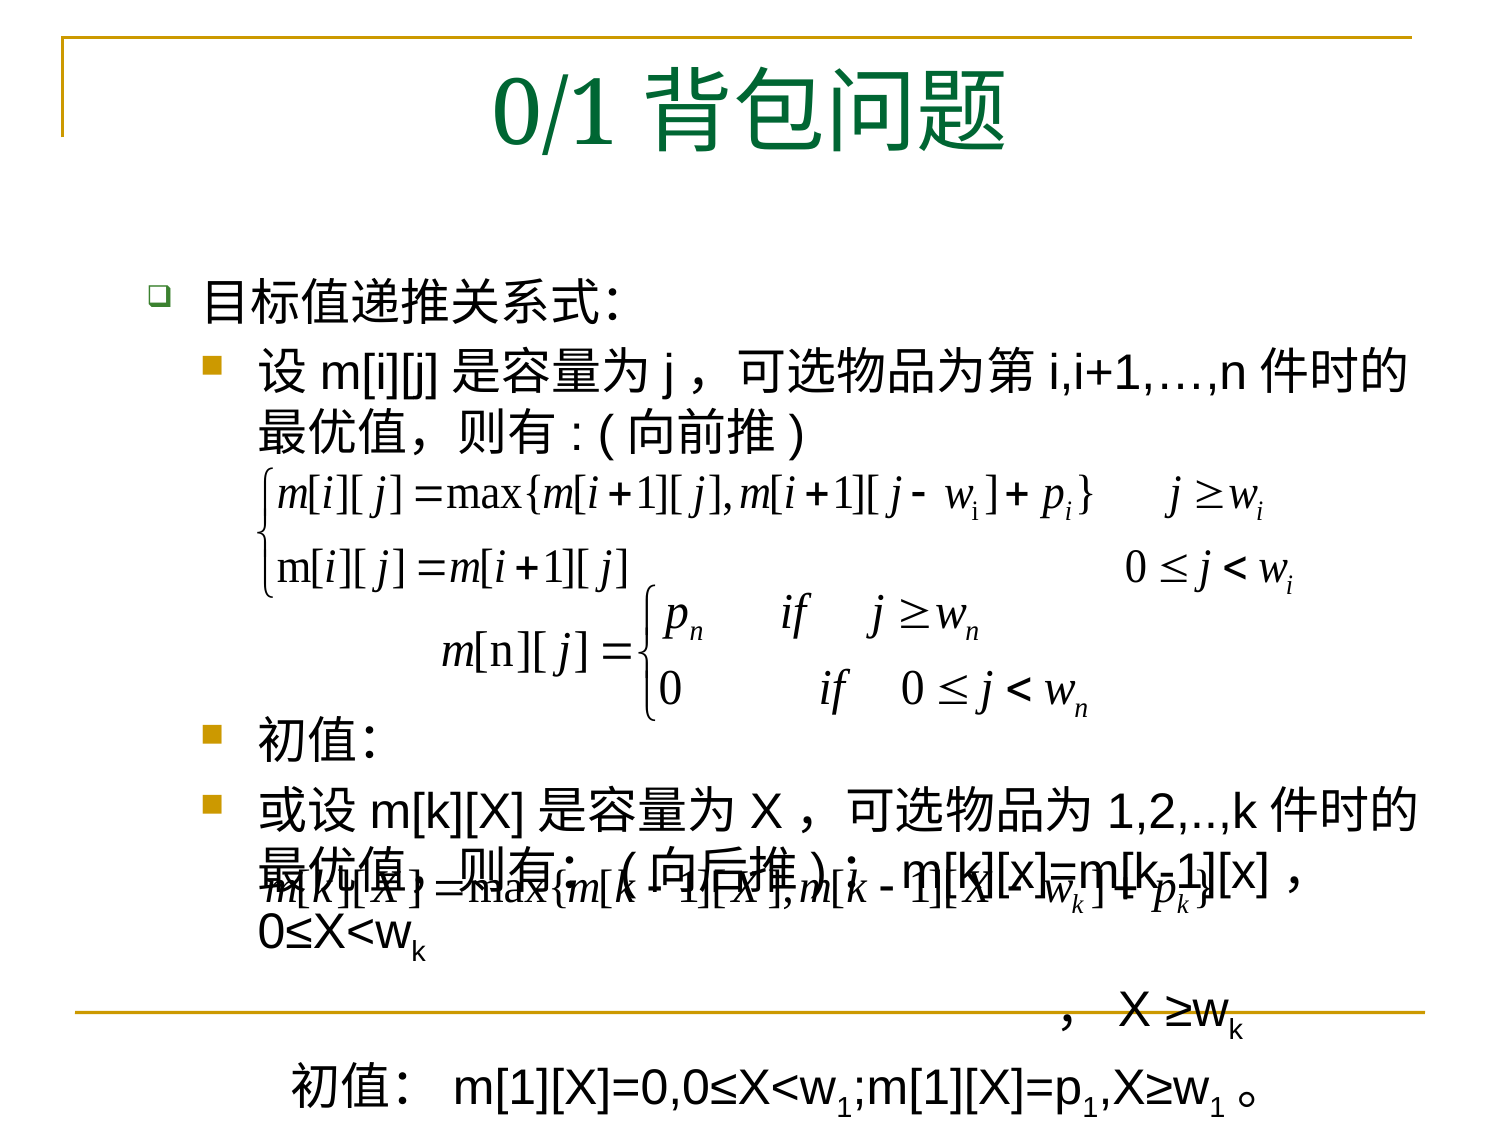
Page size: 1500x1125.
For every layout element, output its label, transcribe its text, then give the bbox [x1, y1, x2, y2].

list 目标值递推关系式： 设m[i][j]是容量为j，可选物品为第i,i+1,…,n件时的最优值，则有: (向前推) 初值： 或设m[k][X]是容量为X，可选物品为1,2,..,k件时的最优值，则有：(向后推)：m[k][x]=m[k-1][x]， 0≤X<wk ，X ≥wk 初值：m[1][X]=0,0≤X<w1;m[1][X]=p1,X≥w1。 [74, 262, 1454, 1006]
title 0/1背包问题 [74, 45, 1426, 233]
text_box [433, 573, 1102, 734]
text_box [247, 456, 1305, 610]
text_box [257, 855, 1219, 927]
